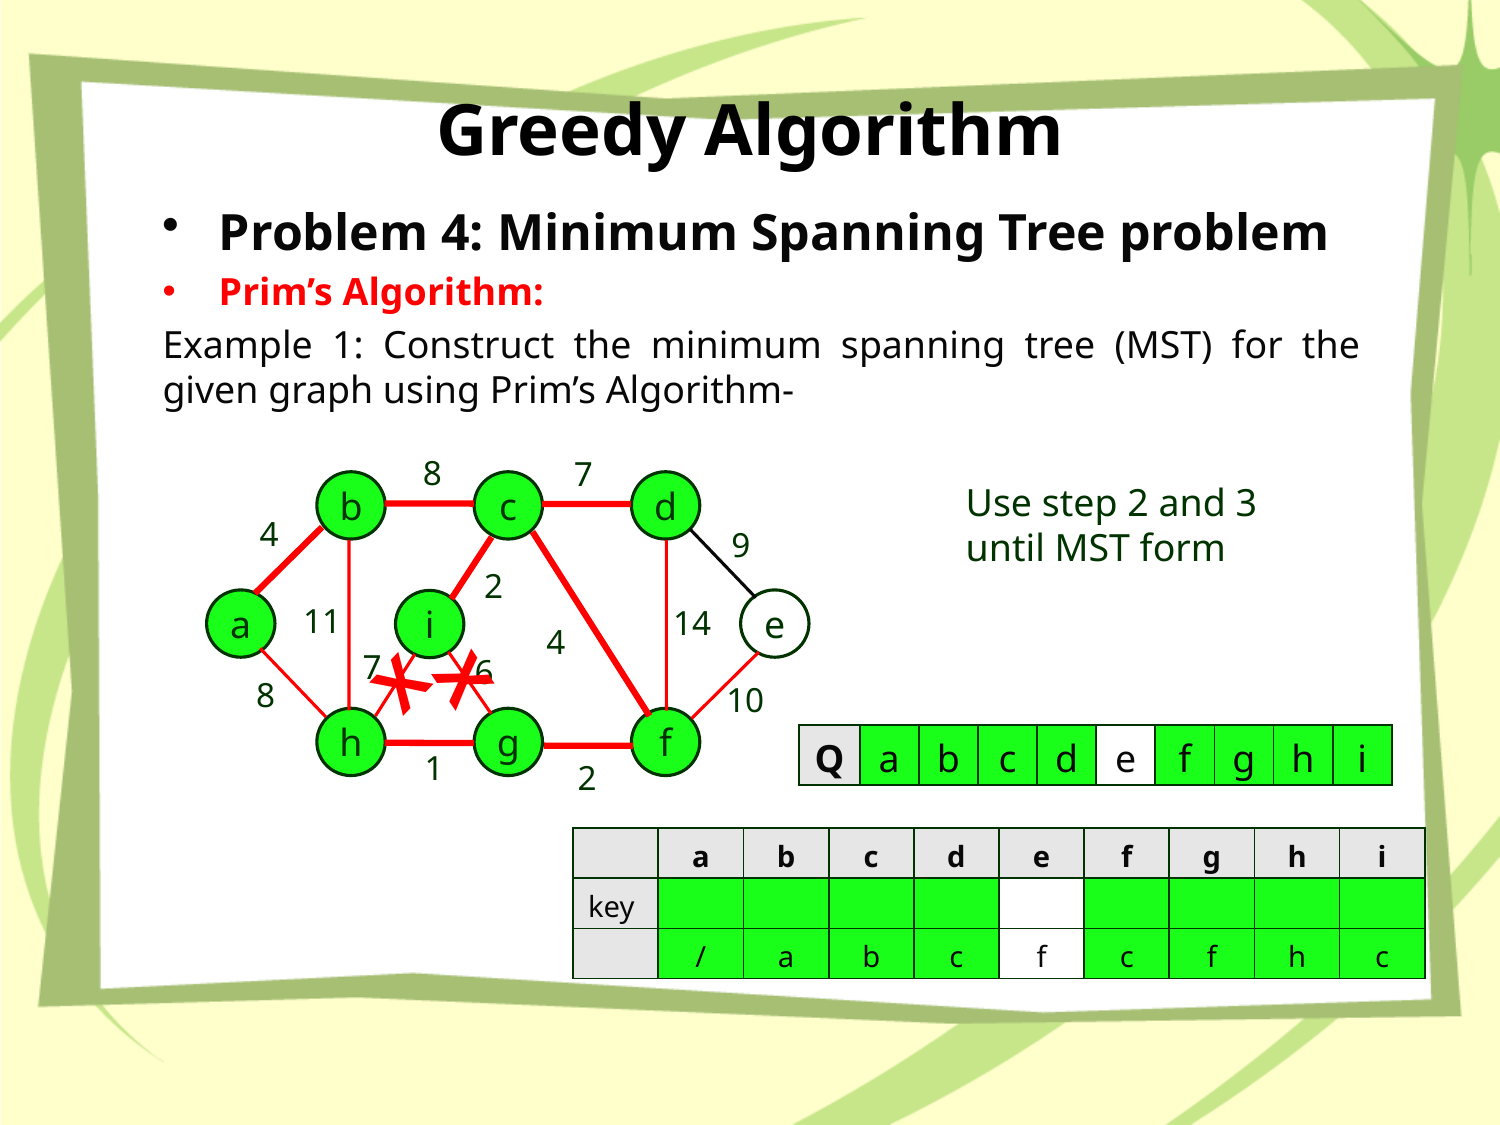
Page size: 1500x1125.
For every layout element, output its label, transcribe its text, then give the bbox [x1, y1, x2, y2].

table_header e [1097, 726, 1154, 784]
table_header g [1215, 726, 1273, 784]
table_header f [1156, 726, 1214, 784]
picture [0, 0, 1500, 1125]
table_header b [920, 726, 977, 784]
table_header Q [810, 726, 859, 784]
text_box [206, 444, 810, 804]
table_header h [1274, 726, 1332, 784]
table_header d [1038, 726, 1095, 784]
title Greedy Algorithm [75, 68, 1425, 187]
text_box Problem 4: Minimum Spanning Tree problem Prim’s Algorithm: Example 1: Construct the minimum spanning tree (MST) for the given graph using Prim’s Algorithm- [147, 193, 1376, 419]
table_header a [861, 726, 918, 784]
table_header i [1334, 726, 1391, 784]
text_box Use step 2 and 3 until MST form [950, 471, 1341, 576]
table_header c [979, 726, 1036, 784]
